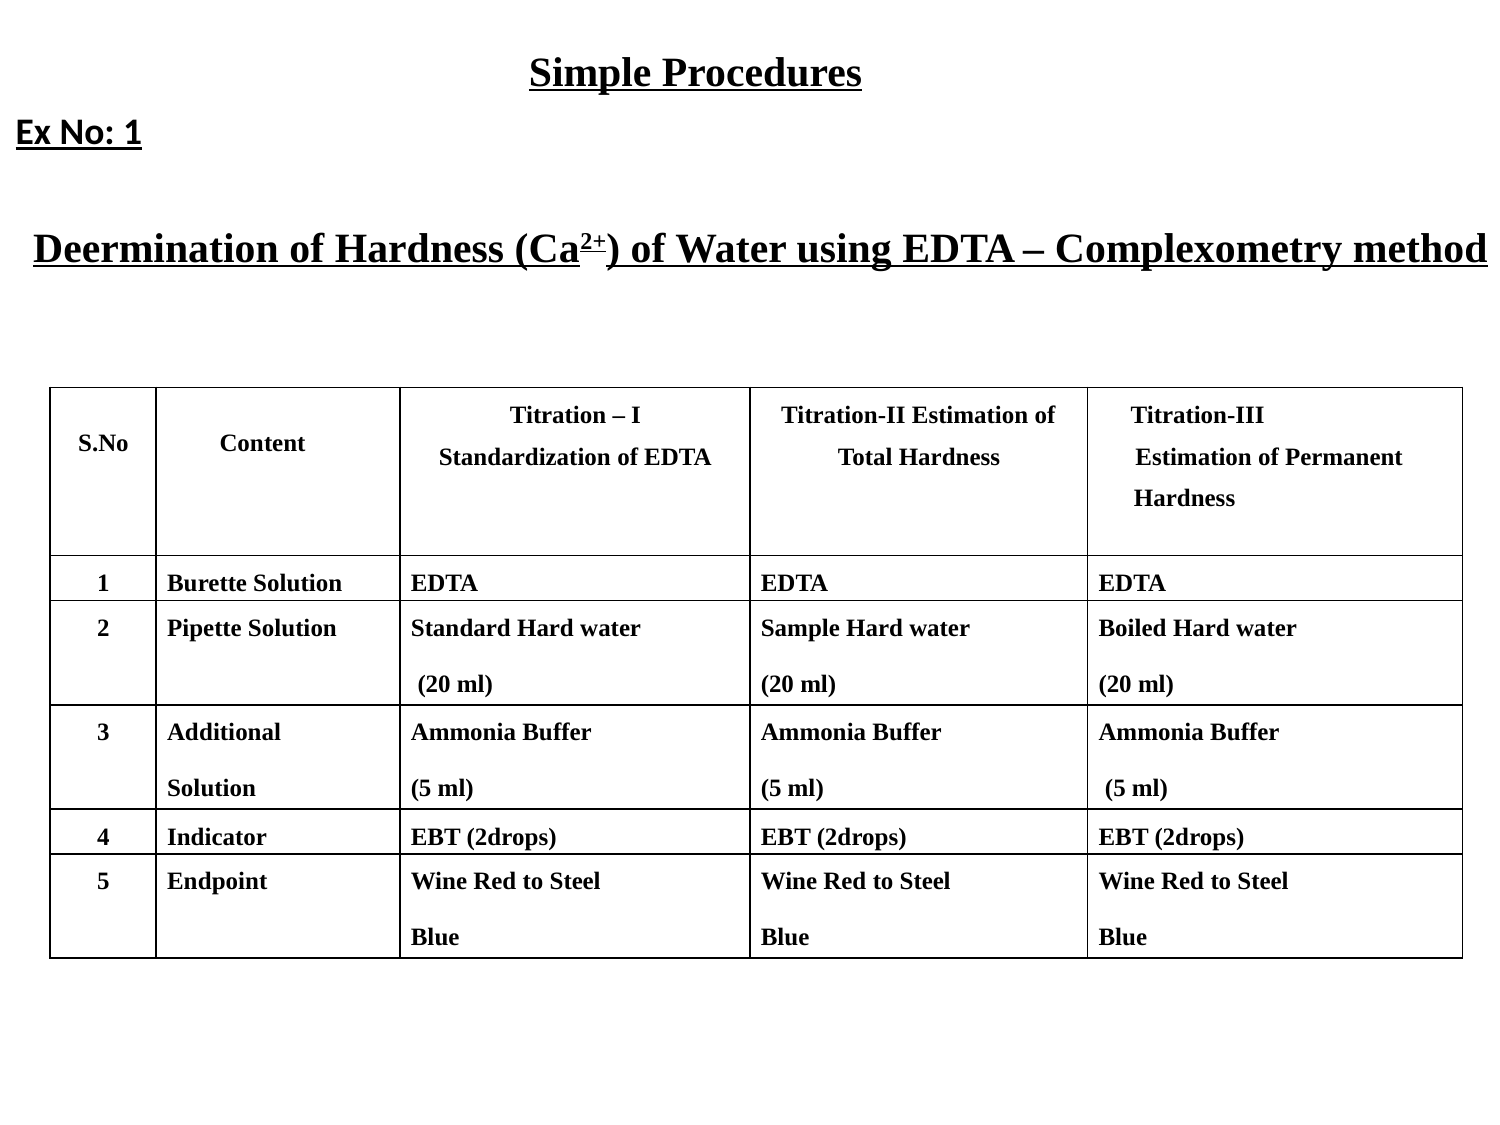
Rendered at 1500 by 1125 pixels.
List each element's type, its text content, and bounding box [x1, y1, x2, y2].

table_cell Burette Solution [157, 556, 399, 600]
table_cell Endpoint [157, 855, 399, 957]
text_box Ex No: 1 [0, 99, 158, 160]
table_cell Wine Red to Steel Blue [1088, 855, 1462, 957]
table_cell EDTA [1088, 556, 1462, 600]
table_cell Indicator [157, 810, 399, 853]
table_cell Ammonia Buffer (5 ml) [401, 706, 749, 808]
table_cell Boiled Hard water (20 ml) [1088, 601, 1462, 704]
table_cell Ammonia Buffer (5 ml) [1088, 706, 1462, 808]
table_cell EBT (2drops) [1088, 810, 1462, 853]
table_cell EDTA [751, 556, 1087, 600]
table_cell 1 [51, 556, 155, 600]
table_header S.No [51, 388, 155, 555]
text_box Deermination of Hardness (Ca2+) of Water using EDTA – Complexometry method [18, 213, 1500, 328]
text_box [0, 0, 1500, 75]
table_cell 5 [51, 855, 155, 957]
text_box Simple Procedures [513, 75, 878, 103]
table_cell EDTA [401, 556, 749, 600]
table_header Titration-III Estimation of Permanent Hardness [1088, 388, 1462, 555]
table_cell Ammonia Buffer (5 ml) [751, 706, 1087, 808]
table_cell Sample Hard water (20 ml) [751, 601, 1087, 704]
table_cell 4 [51, 810, 155, 853]
table_cell EBT (2drops) [401, 810, 749, 853]
table_header Titration – I Standardization of EDTA [401, 388, 749, 555]
table_cell 2 [51, 601, 155, 704]
table_header Content [157, 388, 399, 555]
table_cell Standard Hard water (20 ml) [401, 601, 749, 704]
table_cell EBT (2drops) [751, 810, 1087, 853]
table_cell 3 [51, 706, 155, 808]
table_cell Wine Red to Steel Blue [401, 855, 749, 957]
table_cell Wine Red to Steel Blue [751, 855, 1087, 957]
table_header Titration-II Estimation of Total Hardness [751, 388, 1087, 555]
table_cell Pipette Solution [157, 601, 399, 704]
table_cell Additional Solution [157, 706, 399, 808]
